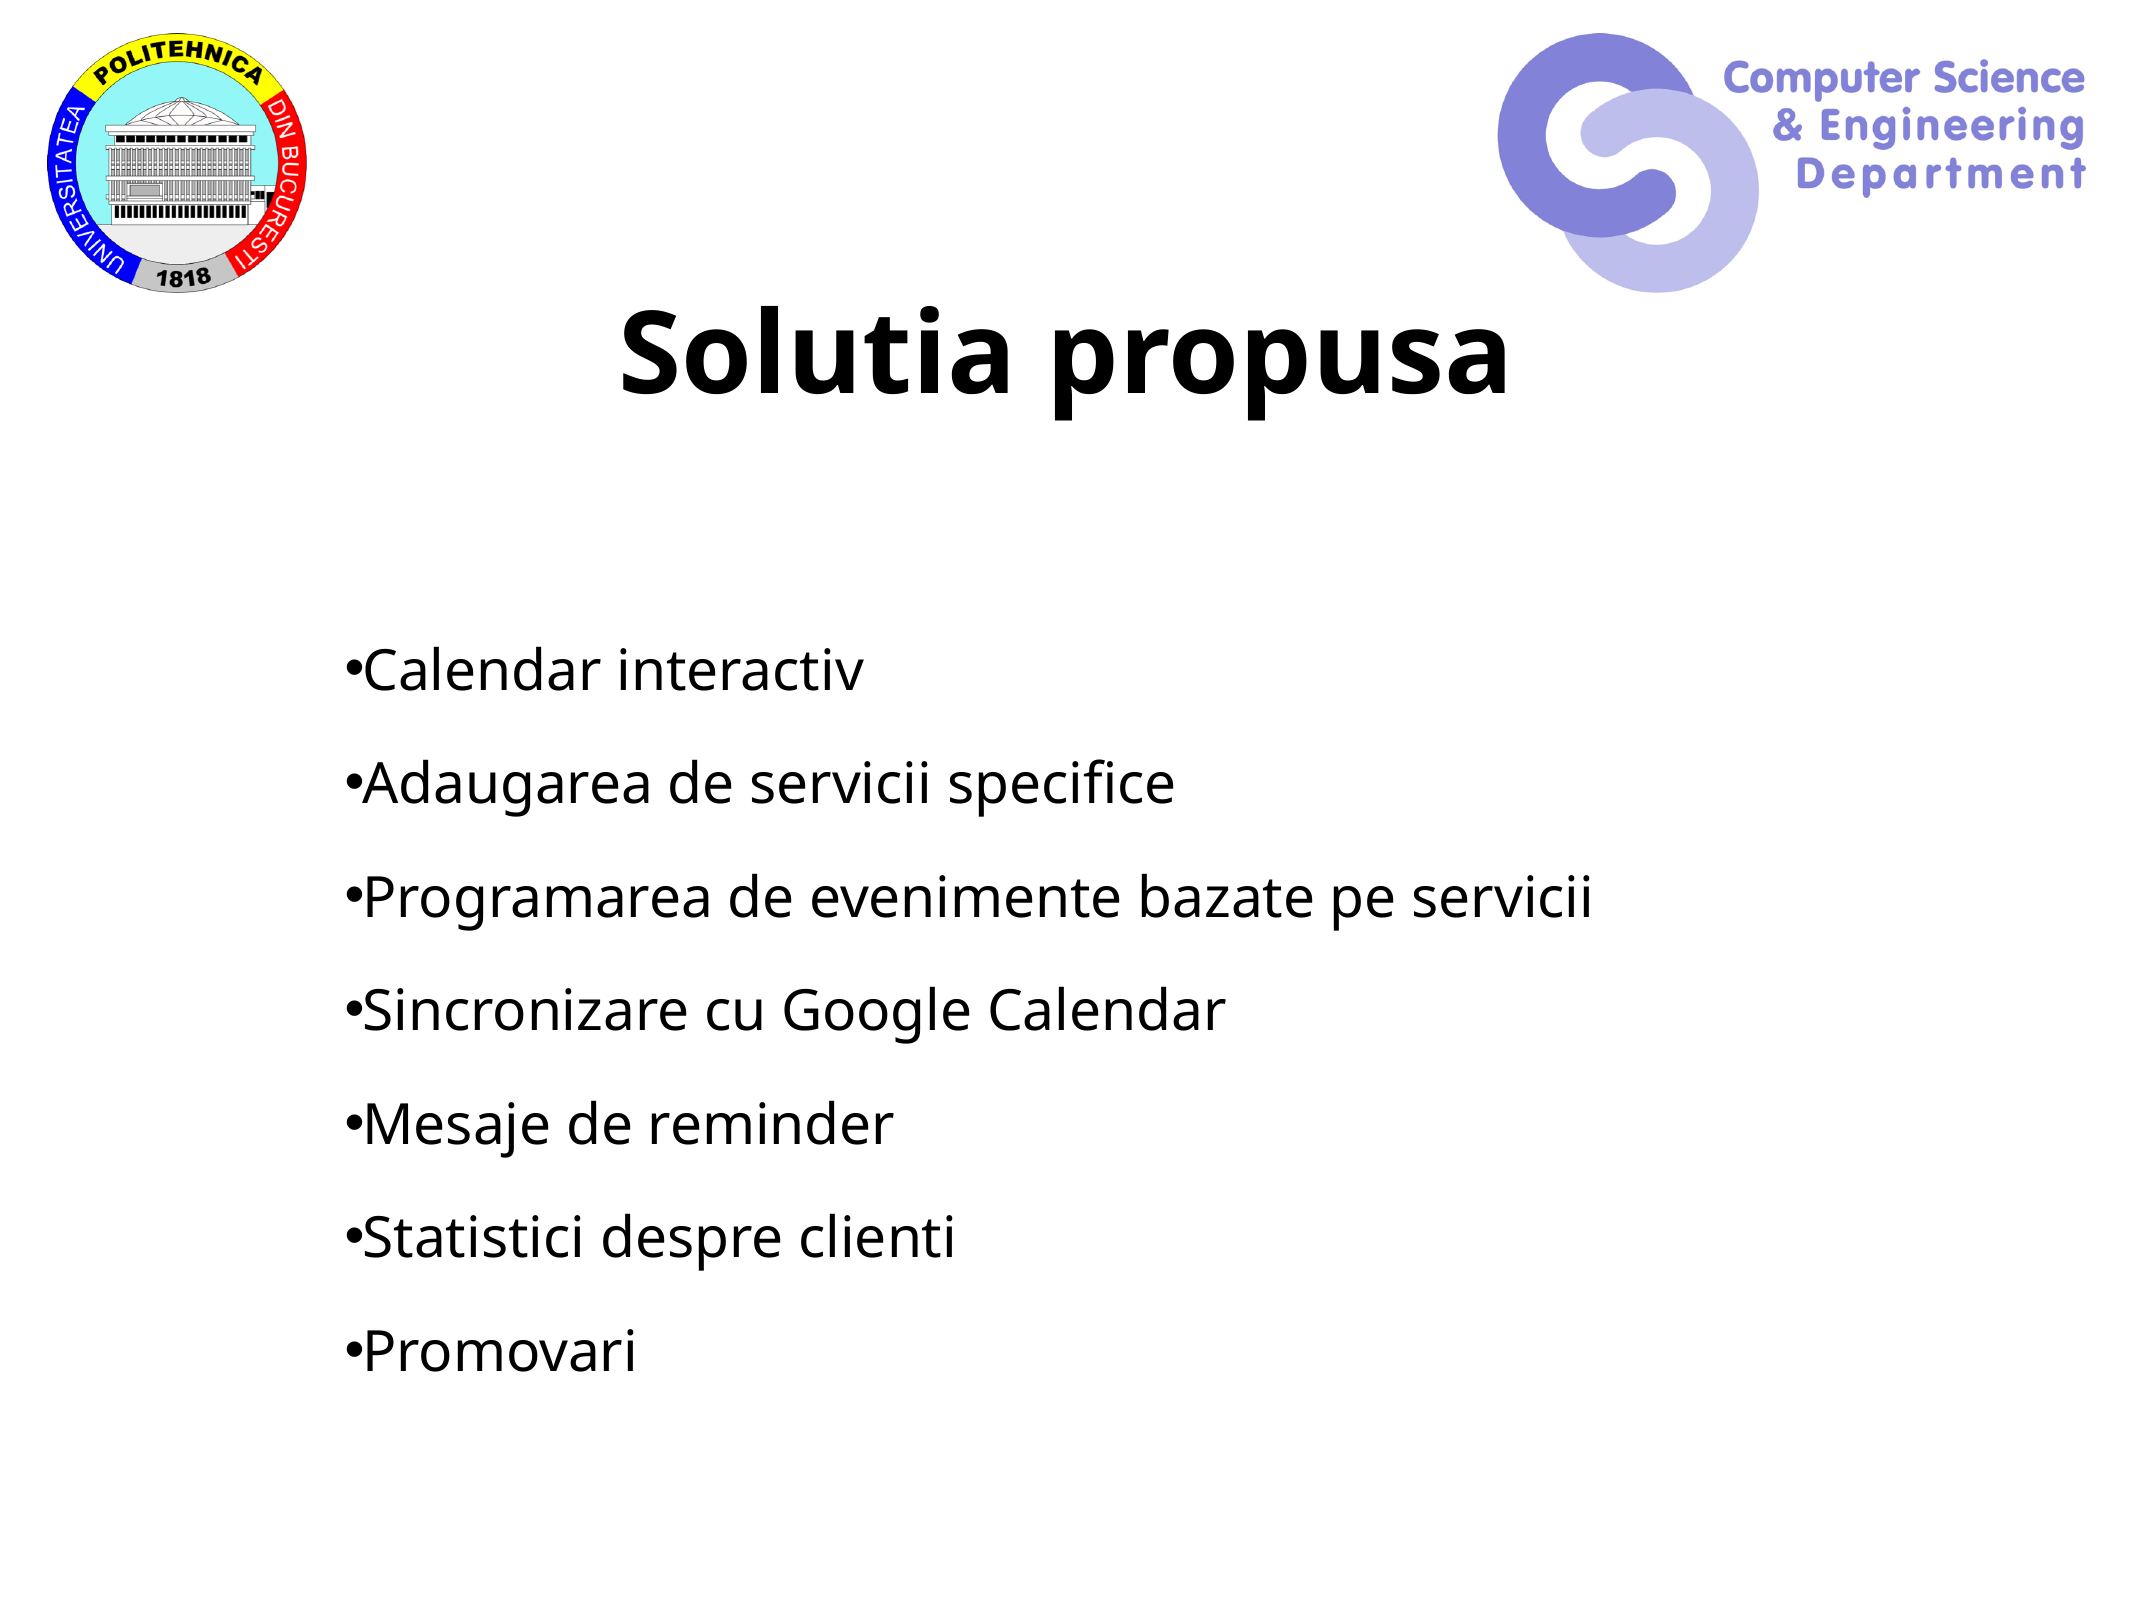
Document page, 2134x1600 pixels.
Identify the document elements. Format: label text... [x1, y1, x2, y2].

picture [47, 33, 307, 231]
list Calendar interactiv Adaugarea de servicii specifice Programarea de evenimente bazate pe servicii Sincronizare cu Google Calendar Mesaje de reminder Statistici despre clienti Promovari [329, 591, 1807, 1395]
picture [1497, 33, 2086, 231]
title Solutia propusa [0, 231, 2134, 465]
